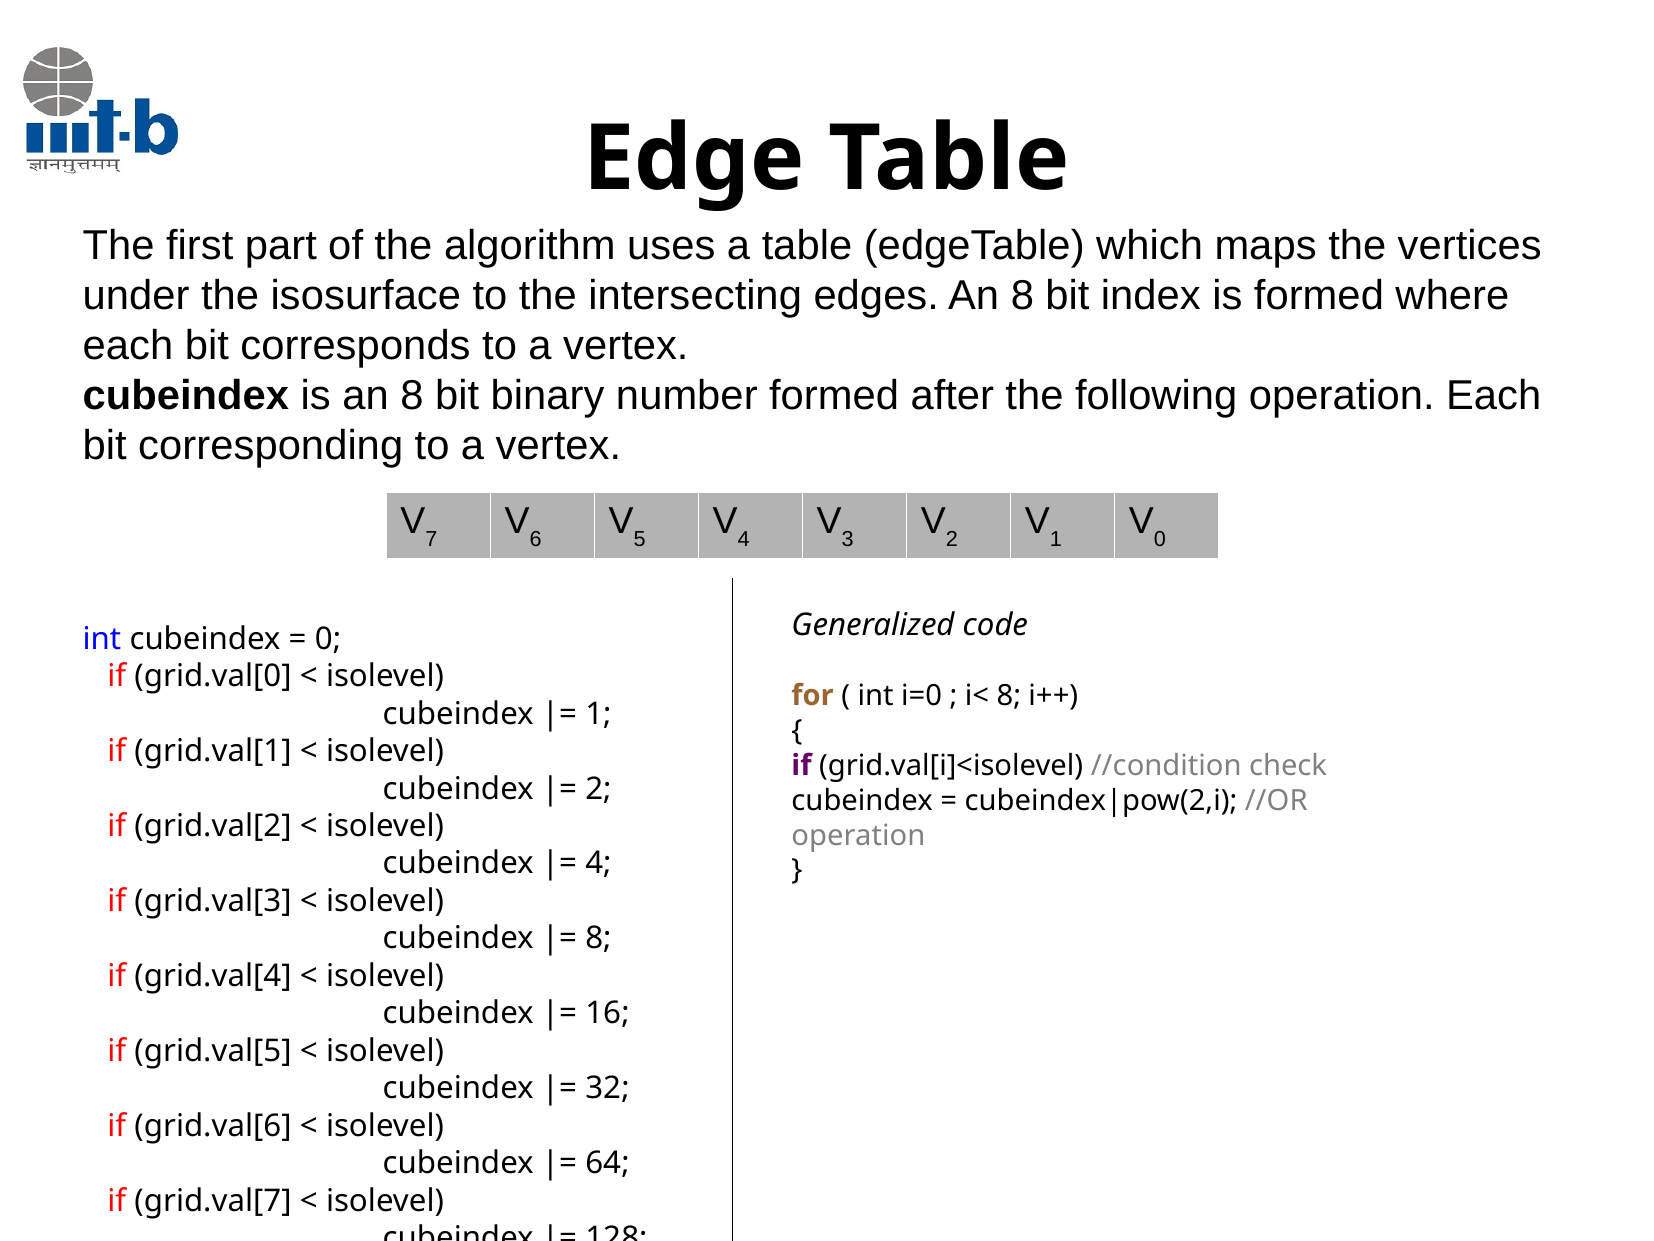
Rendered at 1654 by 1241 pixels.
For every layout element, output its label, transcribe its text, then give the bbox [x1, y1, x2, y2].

table_header V5 [595, 493, 698, 558]
text_box The first part of the algorithm uses a table (edgeTable) which maps the vertices under the isosurface to the intersecting edges. An 8 bit index is formed where each bit corresponds to a vertex. cubeindex is an 8 bit binary number formed after the following operation. Each bit corresponding to a vertex. int cubeindex = 0; if (grid.val[0] < isolevel) cubeindex |= 1; if (grid.val[1] < isolevel) cubeindex |= 2; if (grid.val[2] < isolevel) cubeindex |= 4; if (grid.val[3] < isolevel) cubeindex |= 8; if (grid.val[4] < isolevel) cubeindex |= 16; if (grid.val[5] < isolevel) cubeindex |= 32; if (grid.val[6] < isolevel) cubeindex |= 64; if (grid.val[7] < isolevel) cubeindex |= 128; [82, 238, 1571, 1234]
table_header V7 [387, 493, 490, 558]
text_box Generalized code for ( int i=0 ; i< 8; i++) { if (grid.val[i]<isolevel) //condition check cubeindex = cubeindex|pow(2,i); //OR operation } [791, 543, 1441, 1052]
table_header V4 [699, 493, 802, 558]
table_header V1 [1011, 493, 1114, 558]
table_header V3 [803, 493, 906, 558]
text_box Edge Table [82, 49, 1571, 238]
table_header V6 [491, 493, 594, 558]
picture [23, 35, 178, 190]
table_header V2 [907, 493, 1010, 558]
table_header V0 [1115, 493, 1218, 558]
